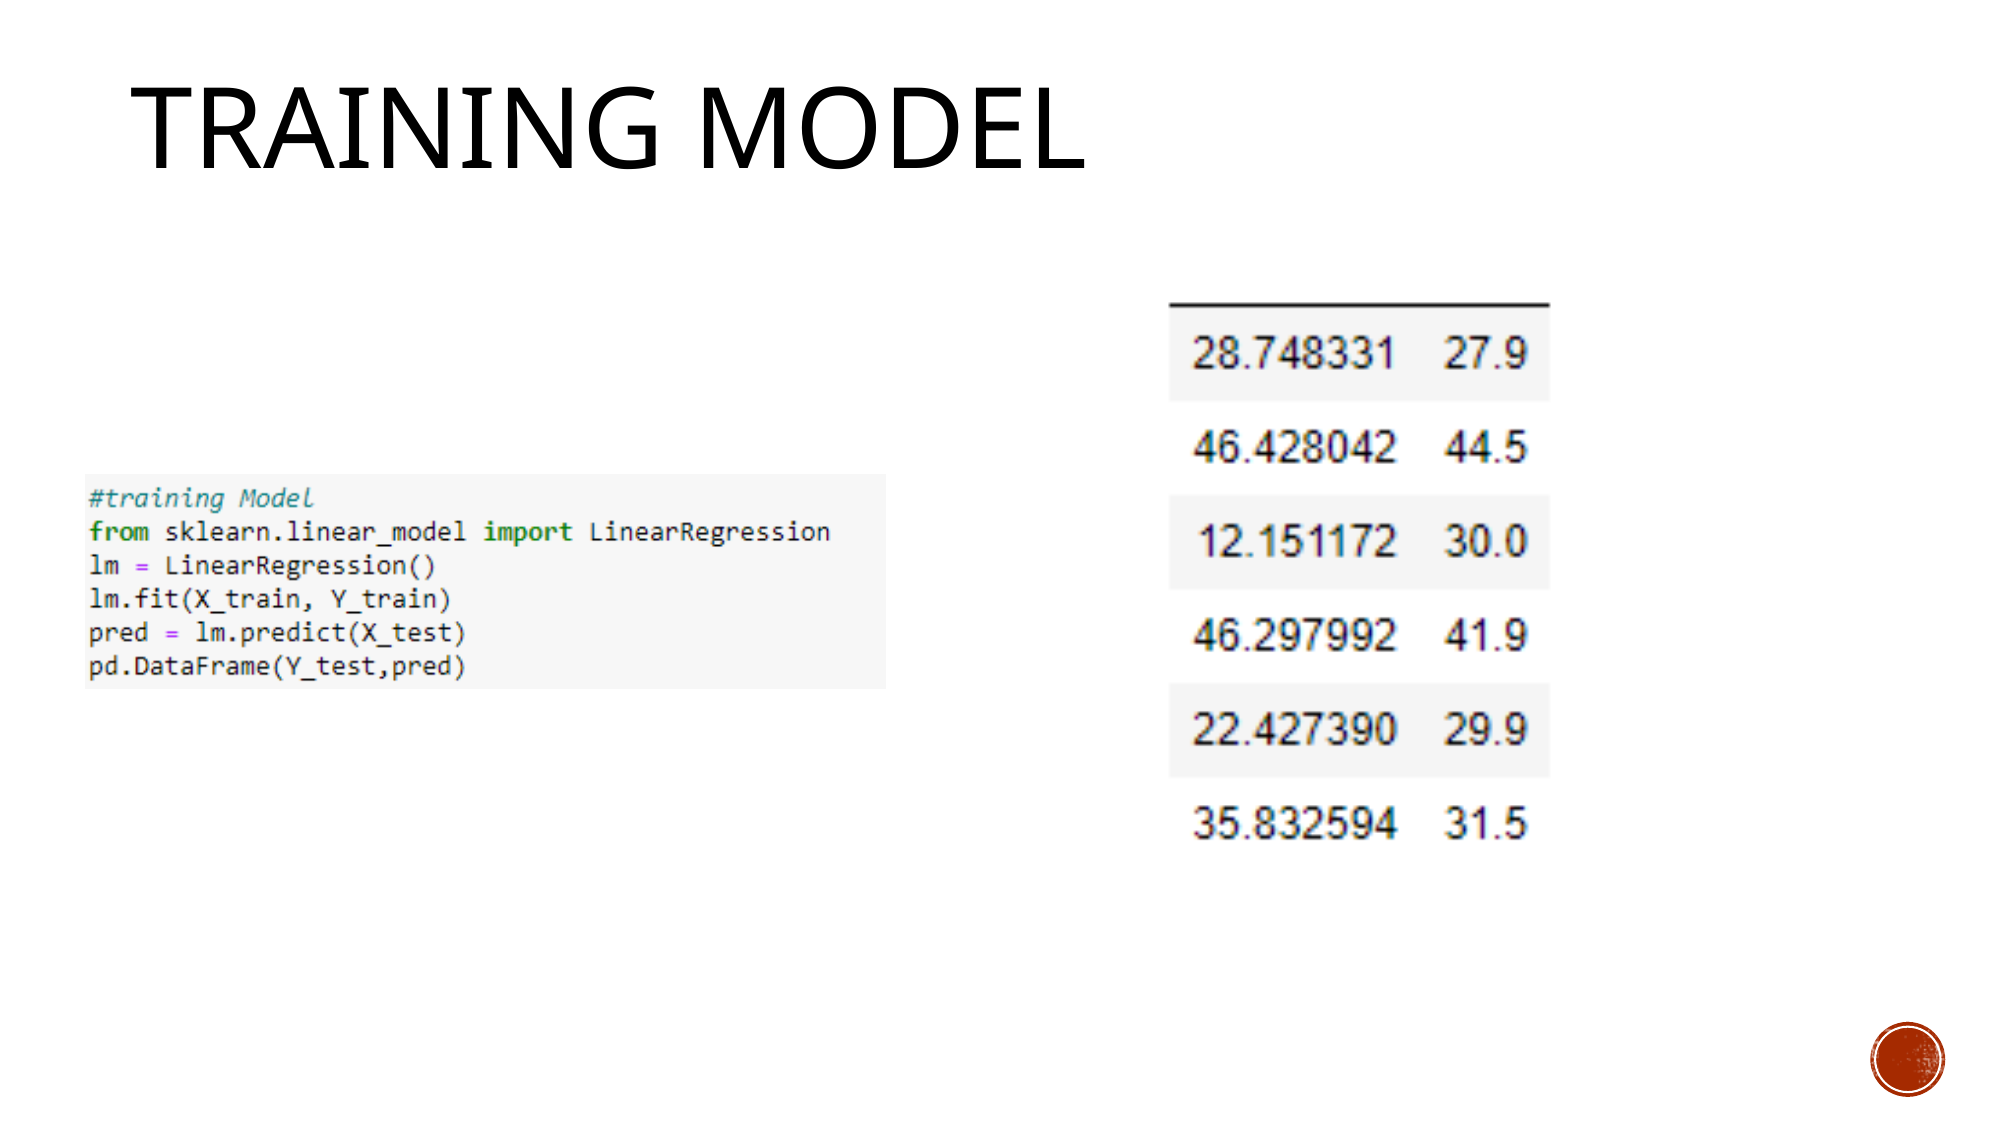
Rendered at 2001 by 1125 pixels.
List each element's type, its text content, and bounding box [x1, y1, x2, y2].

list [88, 477, 885, 688]
title Training Model [115, 0, 1766, 264]
picture [1149, 283, 1569, 880]
